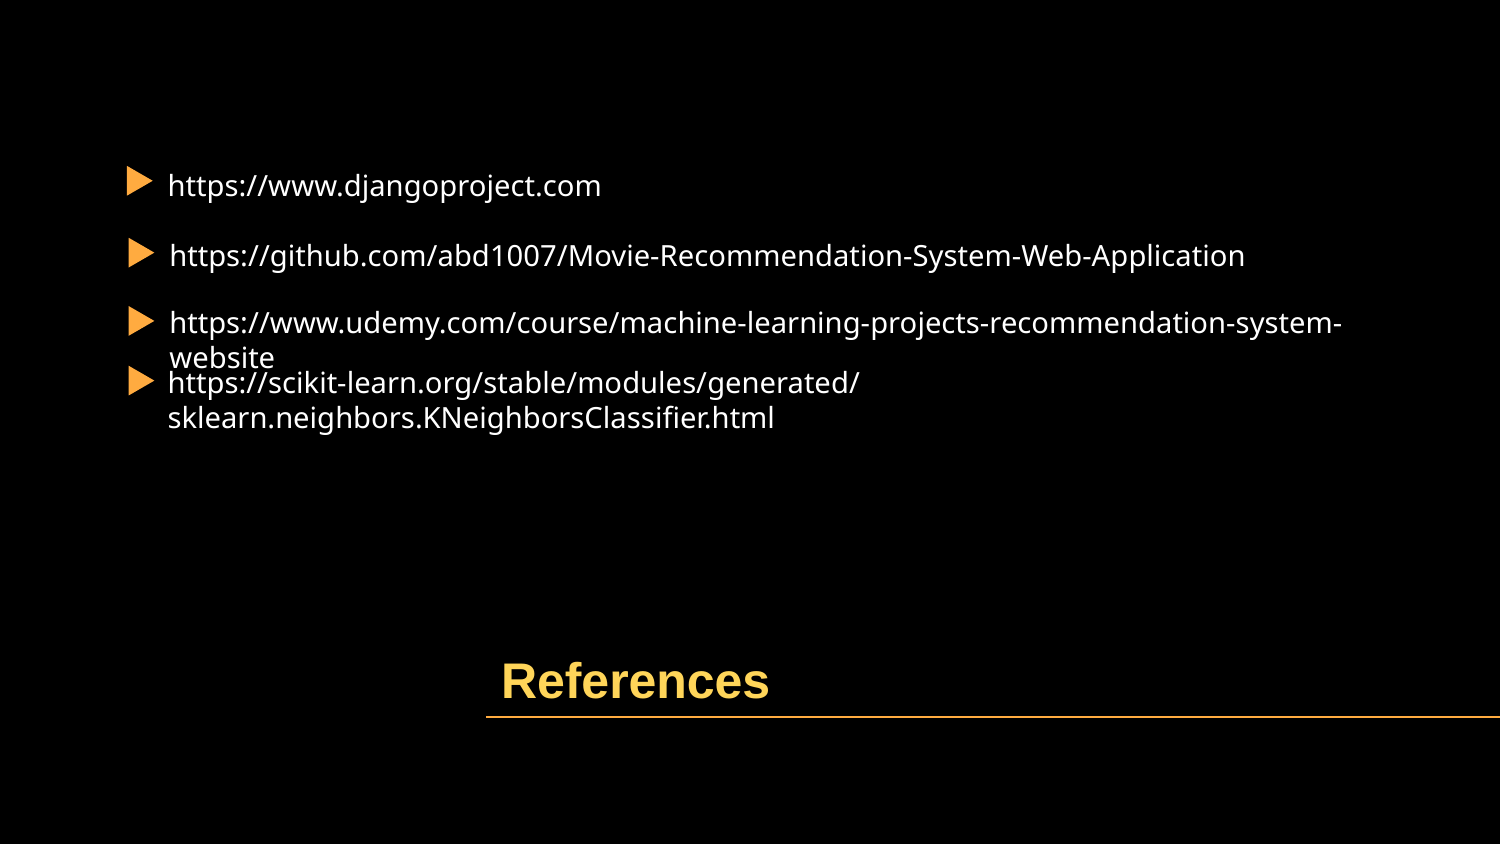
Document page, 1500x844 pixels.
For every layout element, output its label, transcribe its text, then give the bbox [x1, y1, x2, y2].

text_box [128, 365, 155, 396]
text_box References [486, 641, 1357, 716]
list https://github.com/abd1007/Movie-Recommendation-System-Web-Application [154, 222, 1407, 287]
text_box [128, 306, 155, 336]
text_box https://www.djangoproject.com [152, 152, 1084, 255]
text_box https://www.udemy.com/course/machine-learning-projects-recommendation-system-website [154, 289, 1384, 349]
text_box [126, 165, 152, 196]
text_box https://scikit-learn.org/stable/modules/generated/sklearn.neighbors.KNeighborsClassifier.html [152, 349, 1405, 452]
text_box [128, 237, 155, 268]
